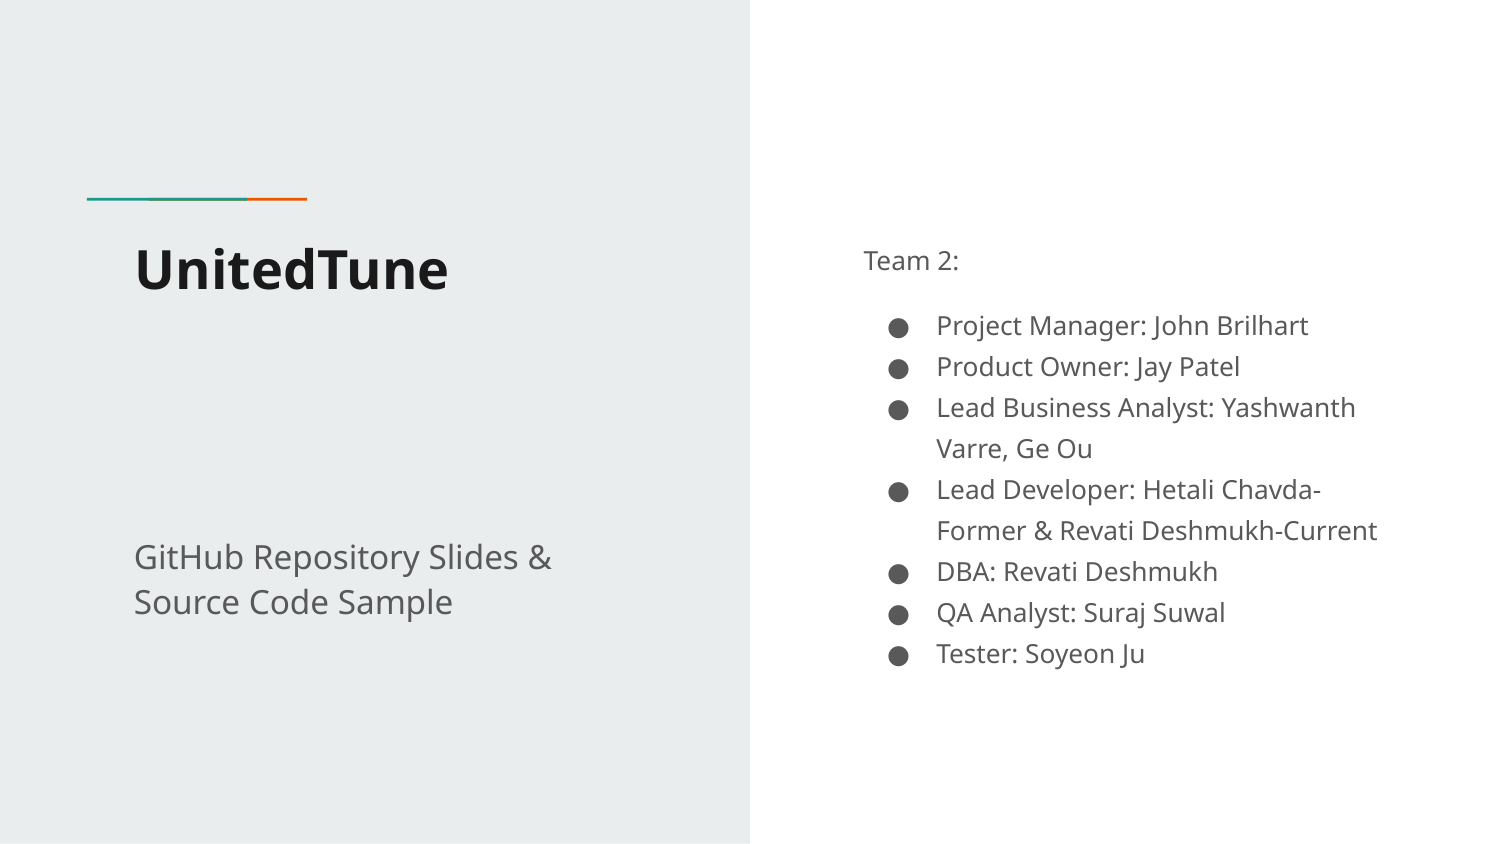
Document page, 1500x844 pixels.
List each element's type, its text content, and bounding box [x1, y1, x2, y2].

list Team 2: Project Manager: John Brilhart Product Owner: Jay Patel Lead Business Analyst: Yashwanth Varre, Ge Ou Lead Developer: Hetali Chavda-Former & Revati Deshmukh-Current DBA: Revati Deshmukh QA Analyst: Suraj Suwal Tester: Soyeon Ju [848, 221, 1403, 719]
subtitle GitHub Repository Slides & Source Code Sample [118, 518, 661, 644]
title UnitedTune [119, 216, 662, 494]
